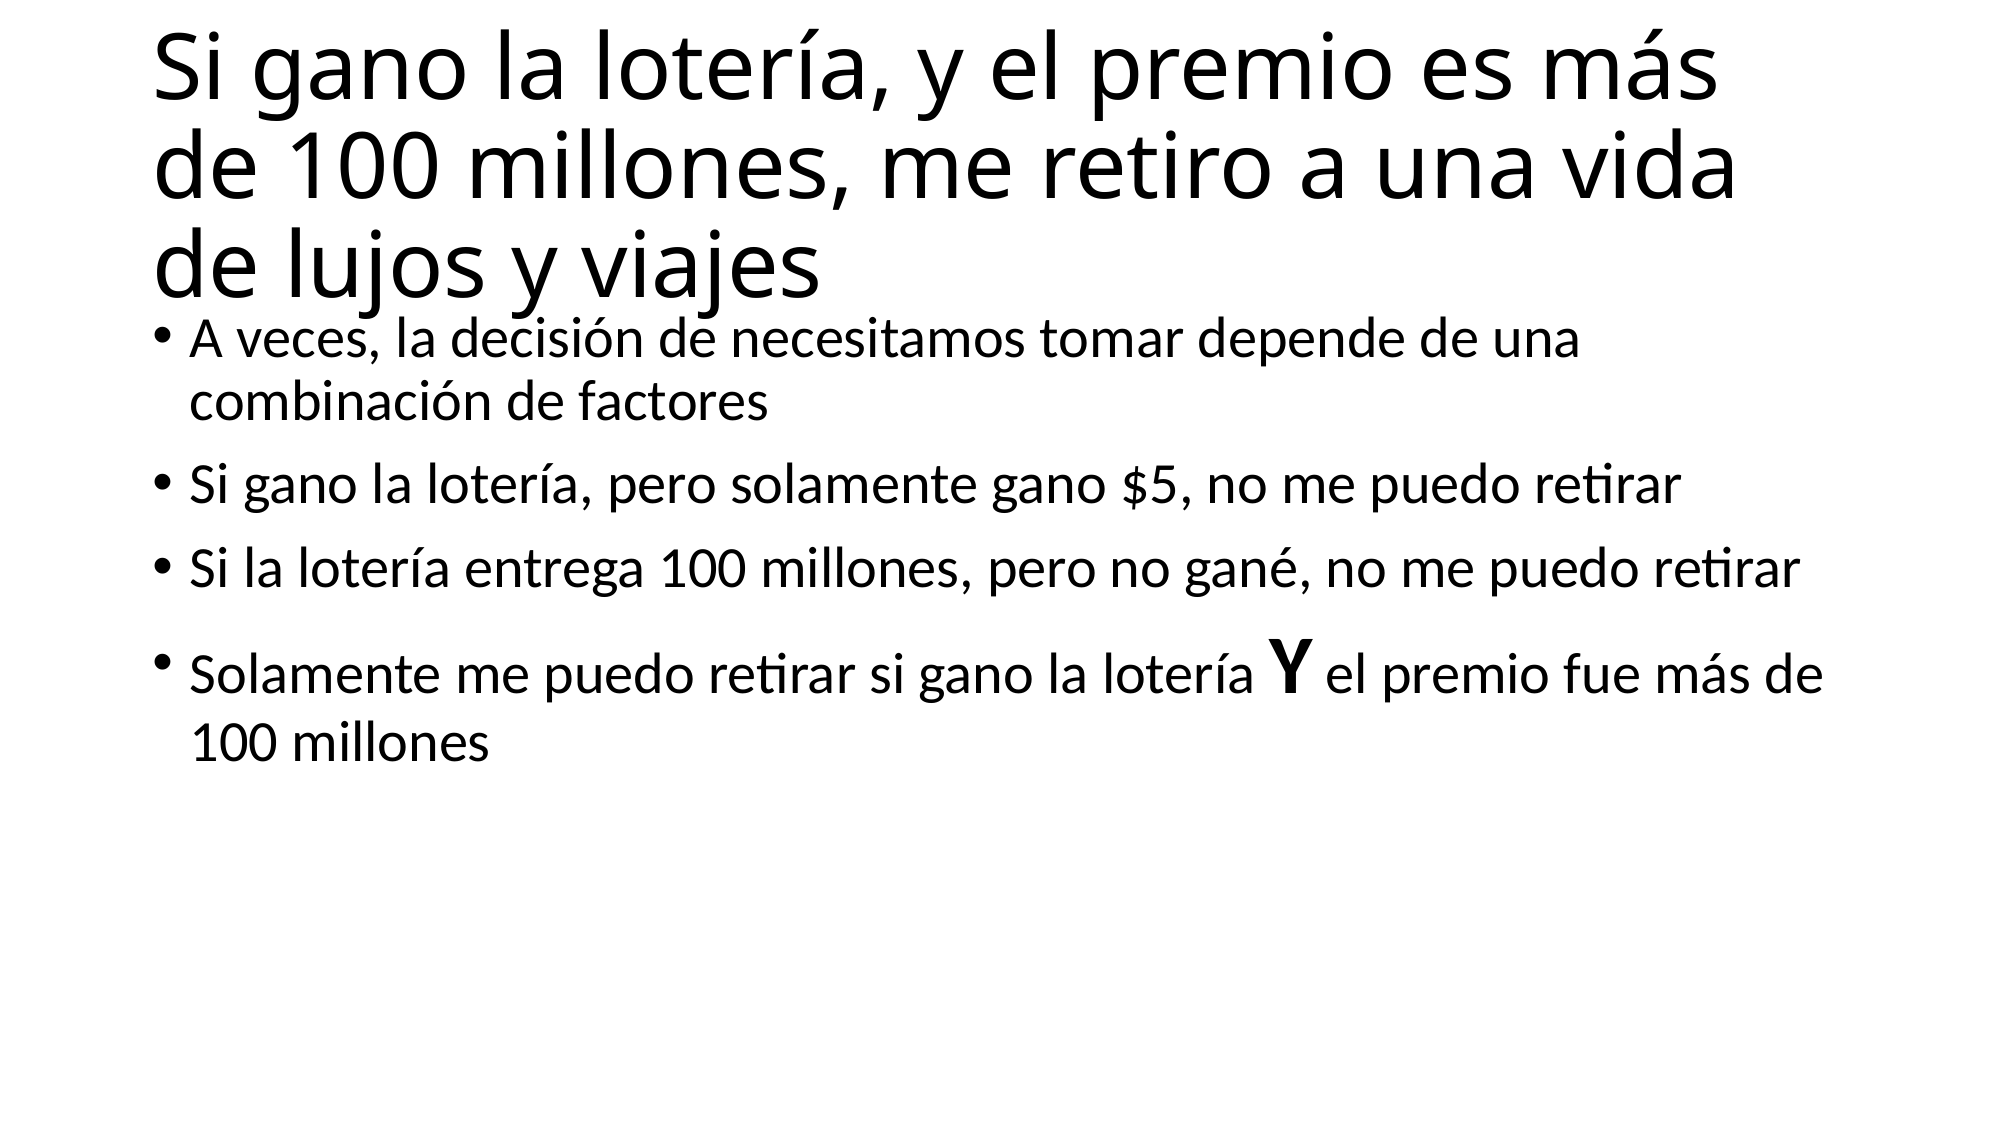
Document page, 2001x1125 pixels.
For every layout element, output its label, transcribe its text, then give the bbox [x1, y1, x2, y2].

title Si gano la lotería, y el premio es más de 100 millones, me retiro a una vida de lujos y viajes [137, 59, 1863, 278]
list A veces, la decisión de necesitamos tomar depende de una combinación de factores Si gano la lotería, pero solamente gano $5, no me puedo retirar Si la lotería entrega 100 millones, pero no gané, no me puedo retirar Solamente me puedo retirar si gano la lotería Y el premio fue más de 100 millones [137, 299, 1863, 1014]
